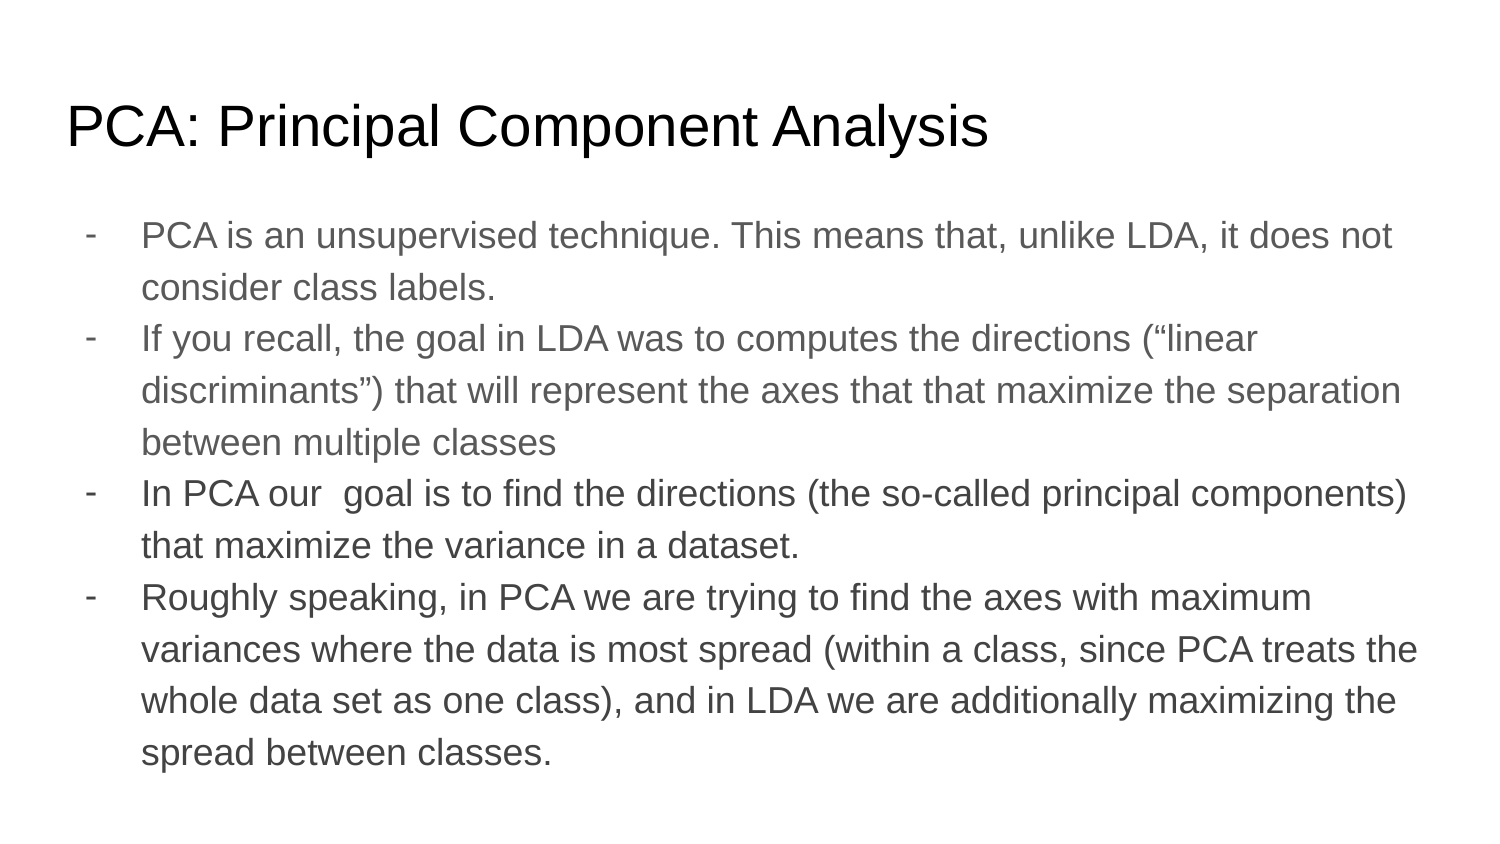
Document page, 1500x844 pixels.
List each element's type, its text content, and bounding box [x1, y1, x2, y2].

title PCA: Principal Component Analysis [51, 72, 1449, 167]
list PCA is an unsupervised technique. This means that, unlike LDA, it does not consider class labels. If you recall, the goal in LDA was to computes the directions (“linear discriminants”) that will represent the axes that that maximize the separation between multiple classes In PCA our goal is to find the directions (the so-called principal components) that maximize the variance in a dataset. Roughly speaking, in PCA we are trying to find the axes with maximum variances where the data is most spread (within a class, since PCA treats the whole data set as one class), and in LDA we are additionally maximizing the spread between classes. [51, 189, 1449, 785]
